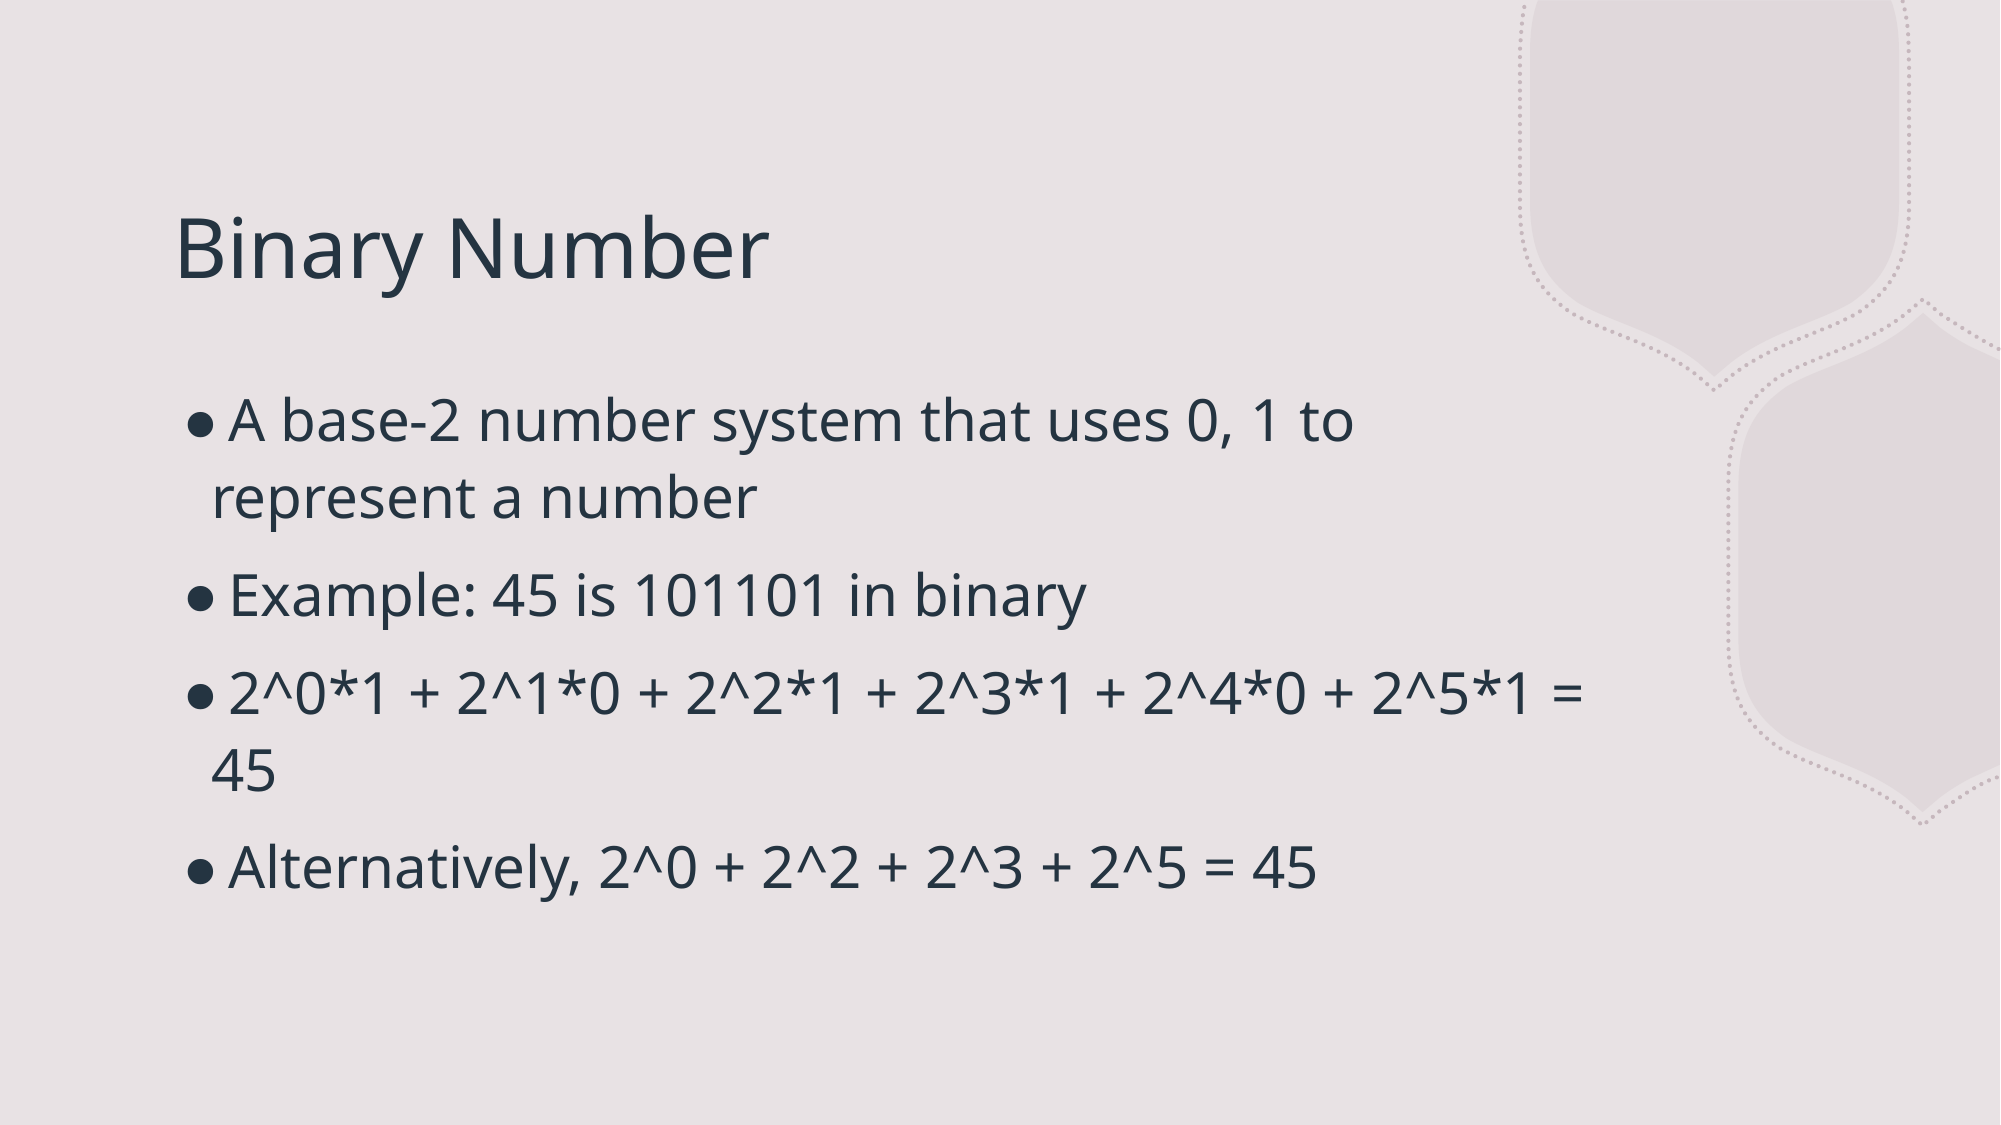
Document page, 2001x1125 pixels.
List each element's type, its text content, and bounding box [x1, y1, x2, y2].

title Binary Number [158, 157, 1648, 332]
list A base-2 number system that uses 0, 1 to represent a number Example: 45 is 101101 in binary 2^0*1 + 2^1*0 + 2^2*1 + 2^3*1 + 2^4*0 + 2^5*1 = 45 Alternatively, 2^0 + 2^2 + 2^3 + 2^5 = 45 [158, 368, 1648, 968]
